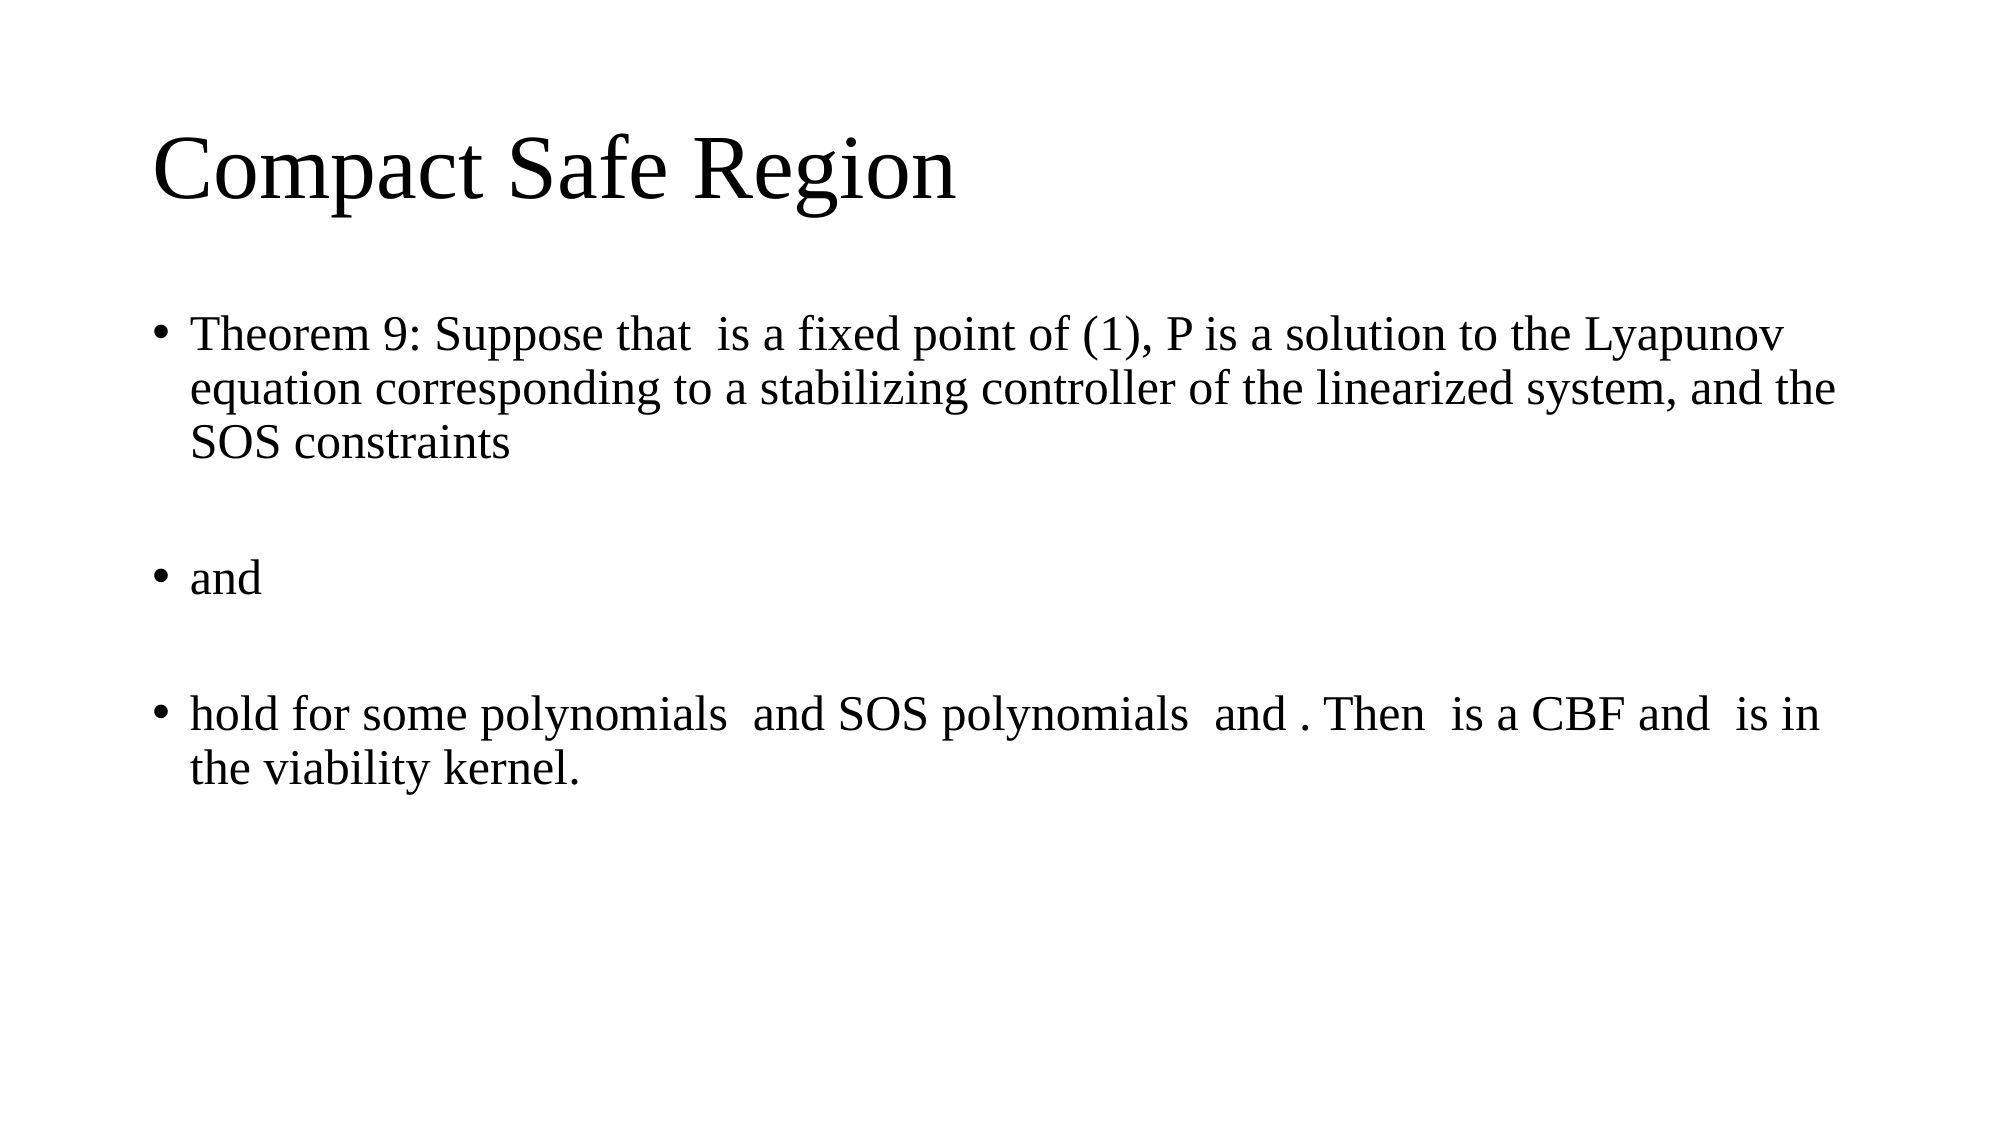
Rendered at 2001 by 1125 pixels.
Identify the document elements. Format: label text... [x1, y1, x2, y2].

title Compact Safe Region [137, 59, 1863, 278]
